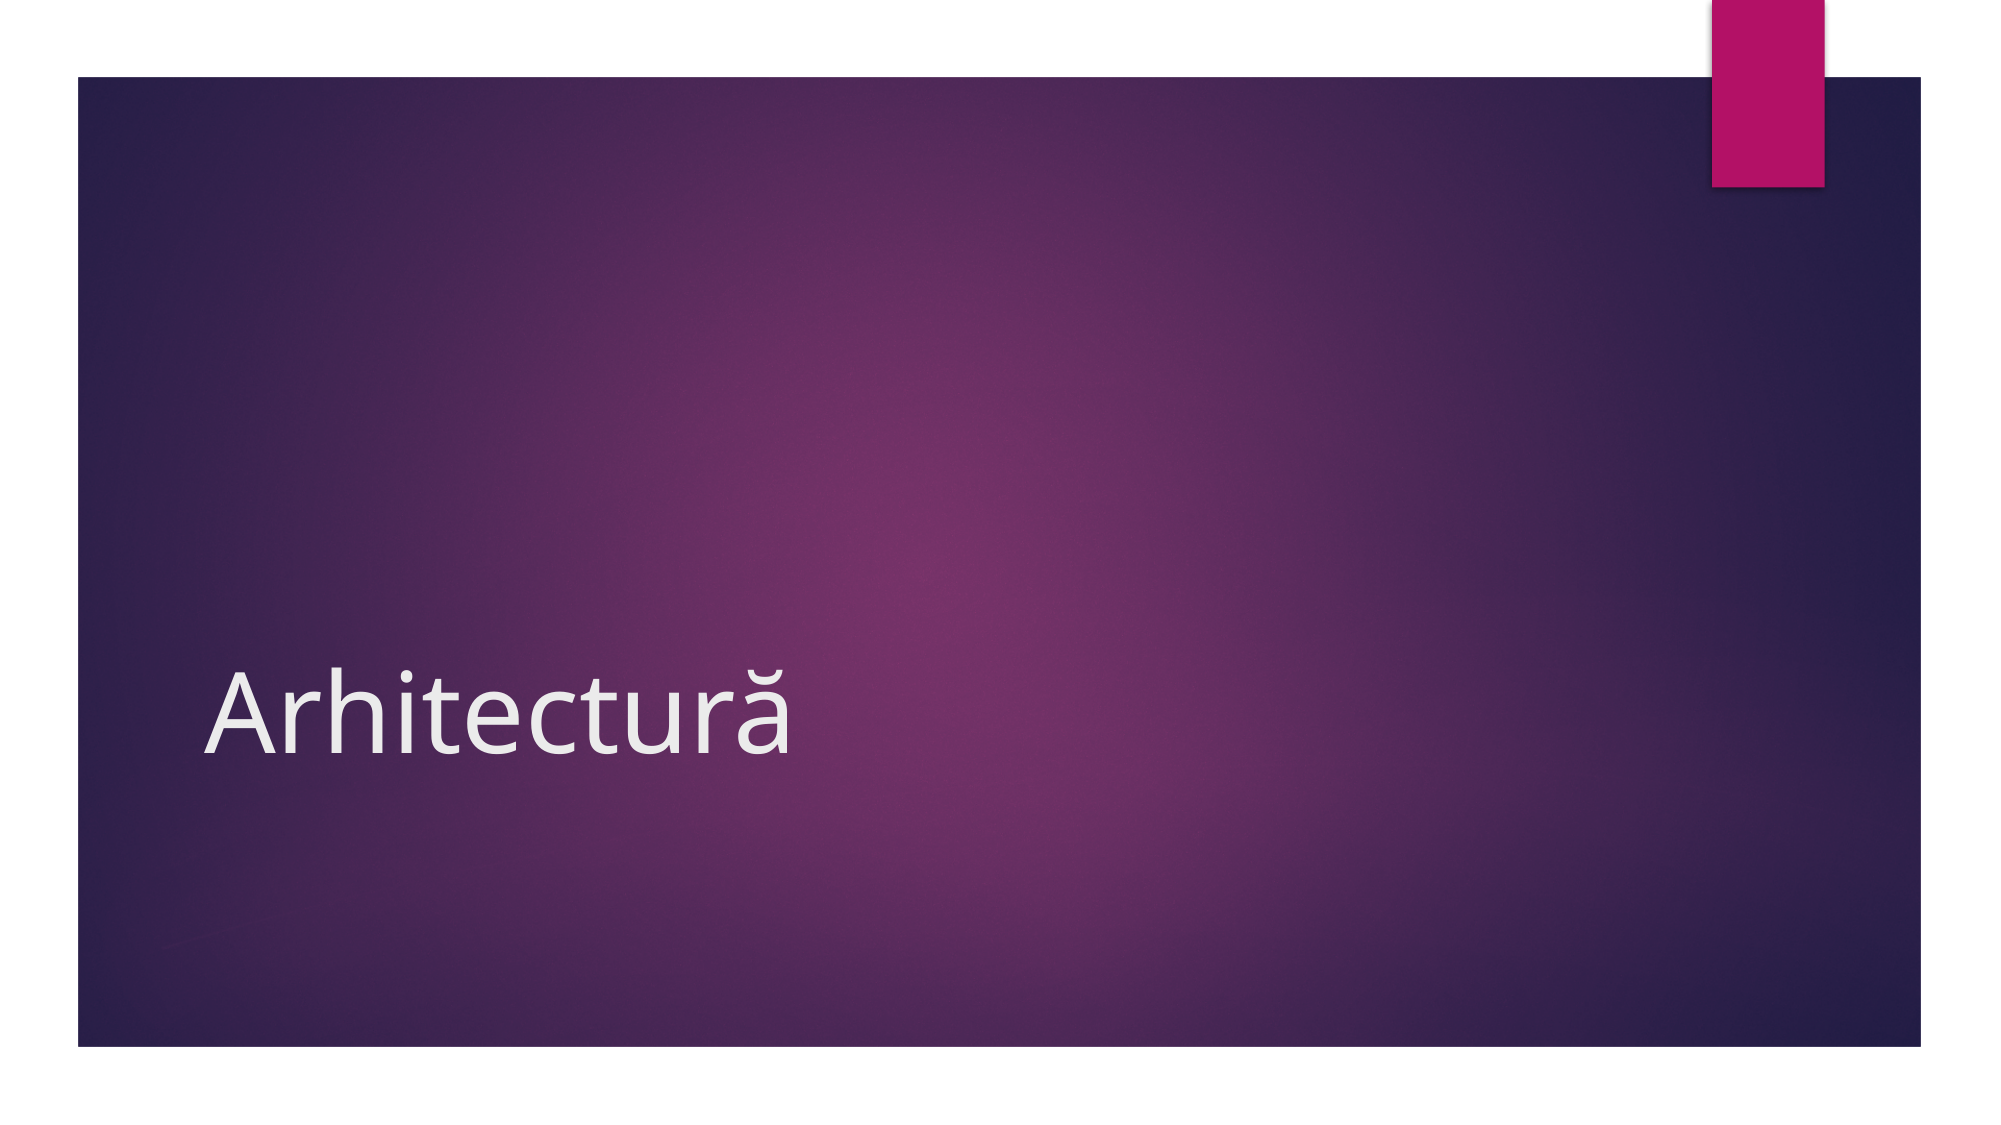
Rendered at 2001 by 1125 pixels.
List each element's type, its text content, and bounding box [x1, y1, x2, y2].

title Arhitectură [189, 344, 1638, 784]
